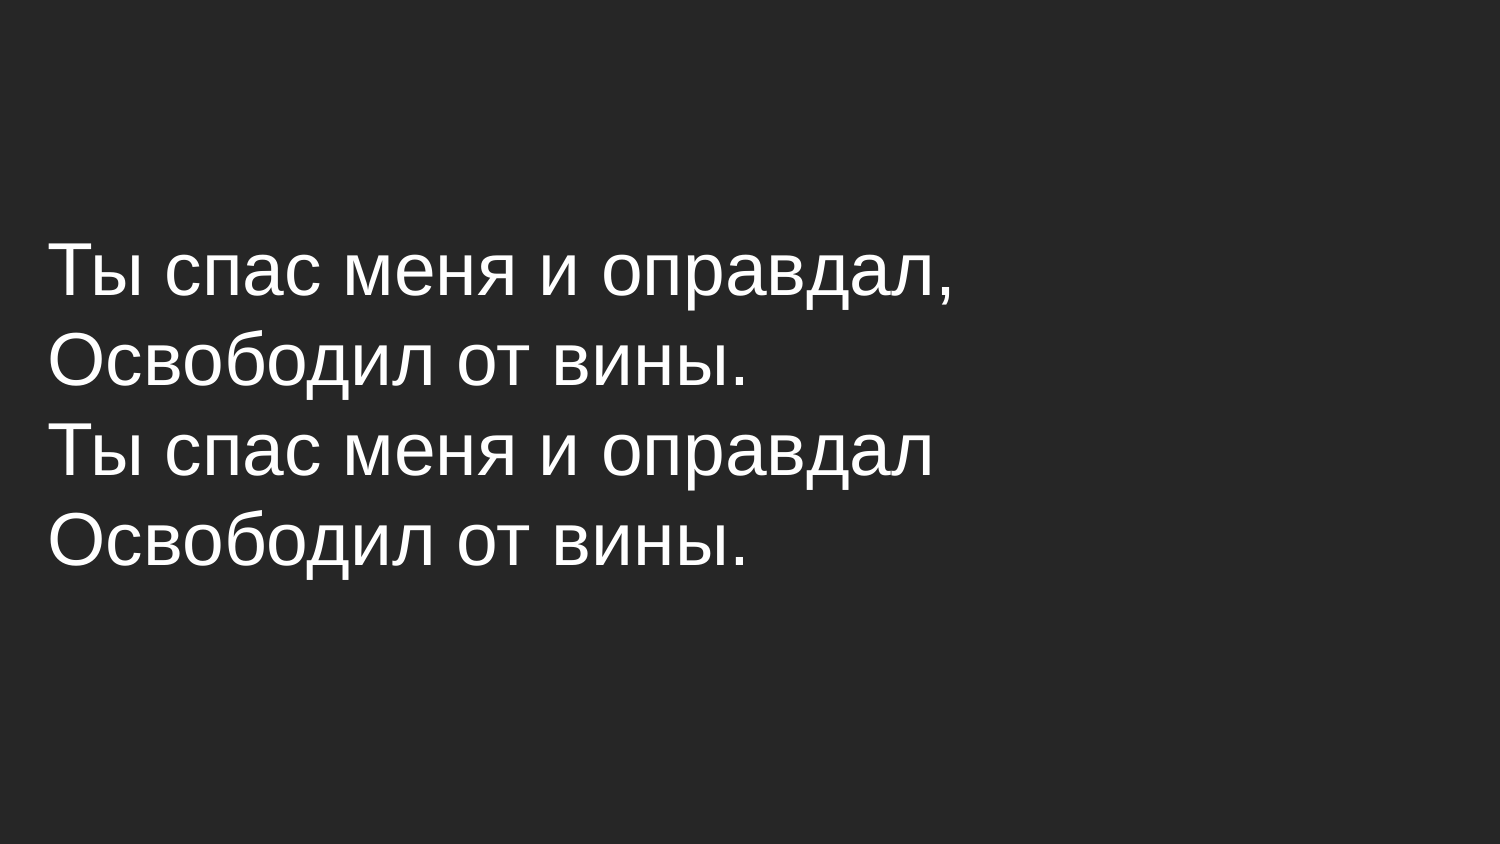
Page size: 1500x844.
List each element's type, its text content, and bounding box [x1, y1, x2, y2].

title Ты спас меня и оправдал, Освободил от вины. Ты спас меня и оправдал Освободил от вины. [33, 105, 1500, 696]
